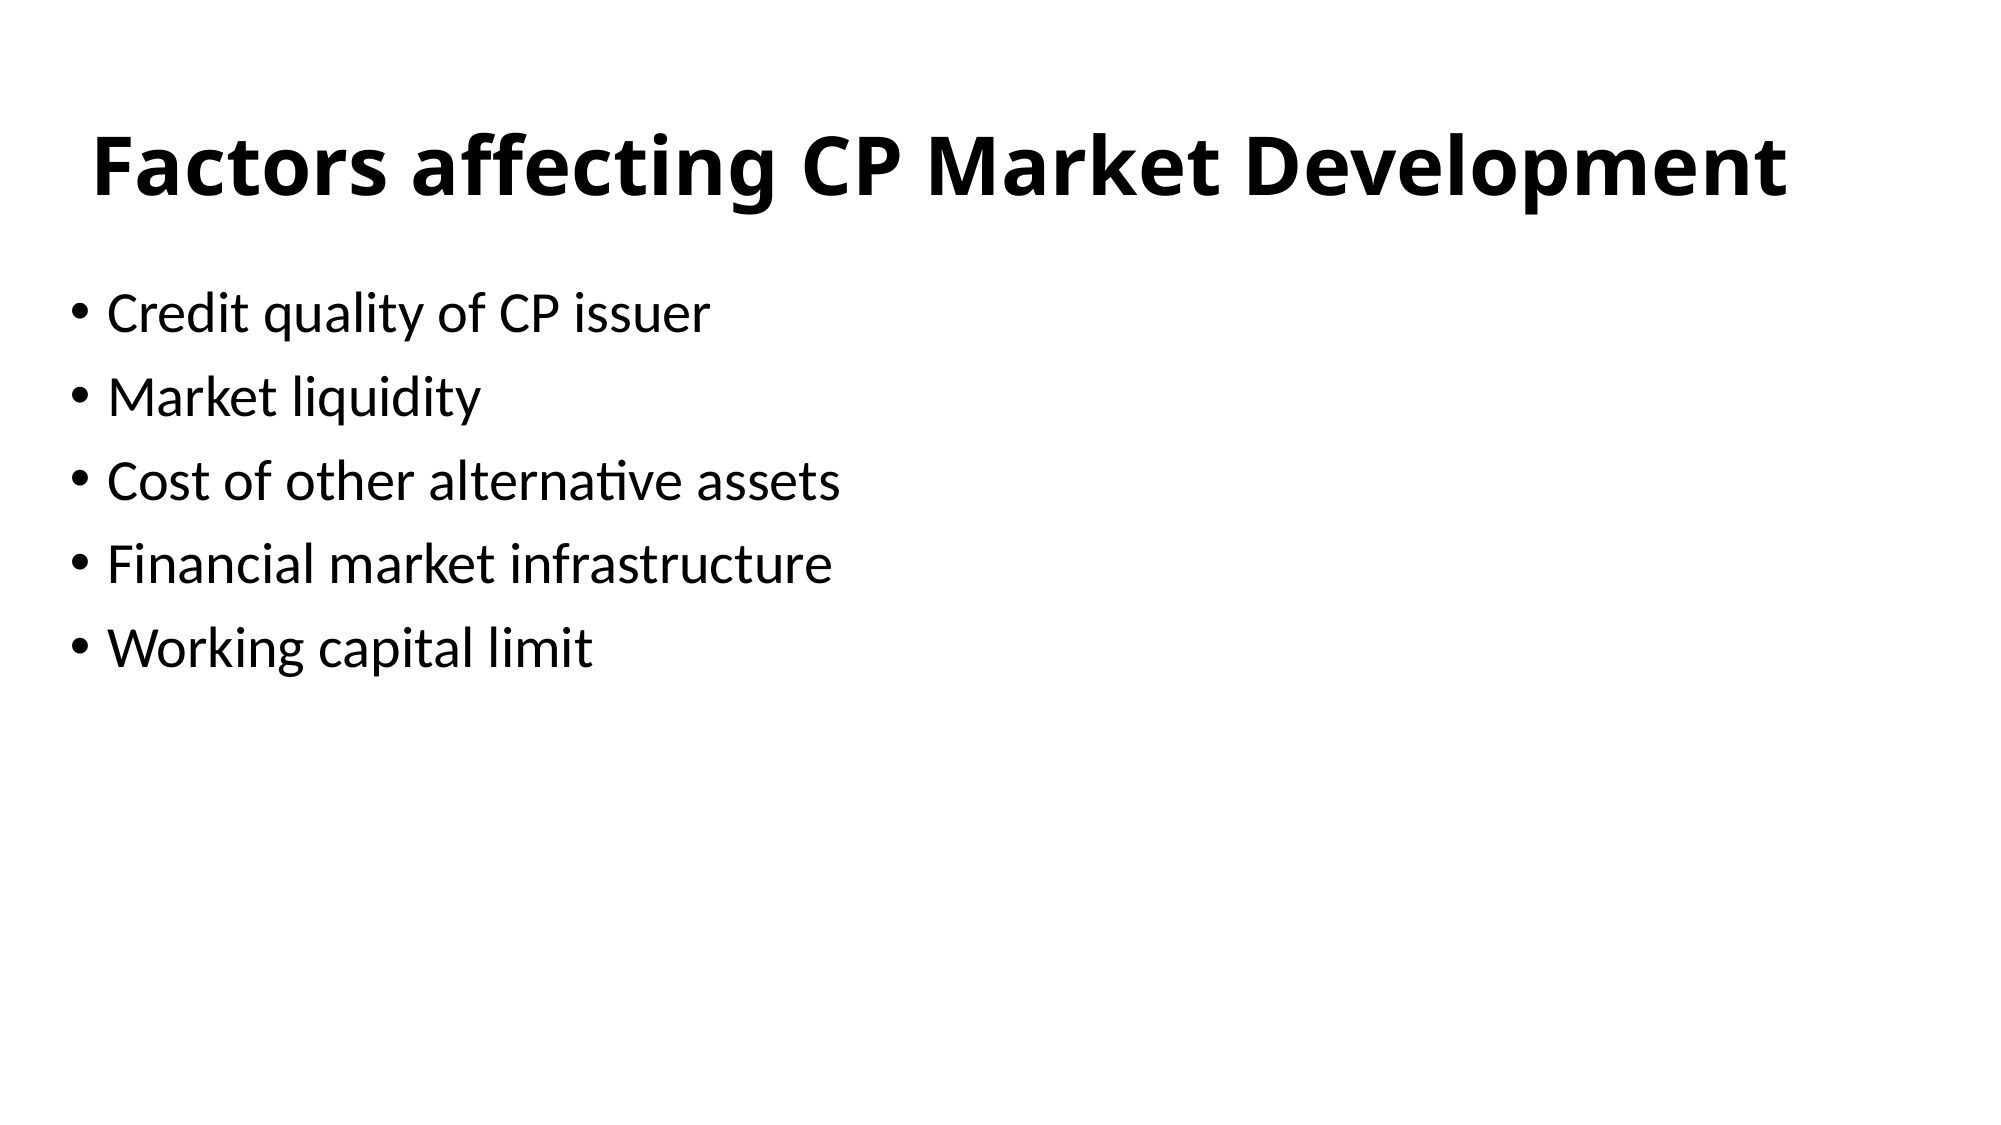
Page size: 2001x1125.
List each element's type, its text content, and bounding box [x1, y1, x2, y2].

title Factors affecting CP Market Development [75, 75, 1810, 263]
list Credit quality of CP issuer Market liquidity Cost of other alternative assets Financial market infrastructure Working capital limit [54, 274, 1583, 838]
